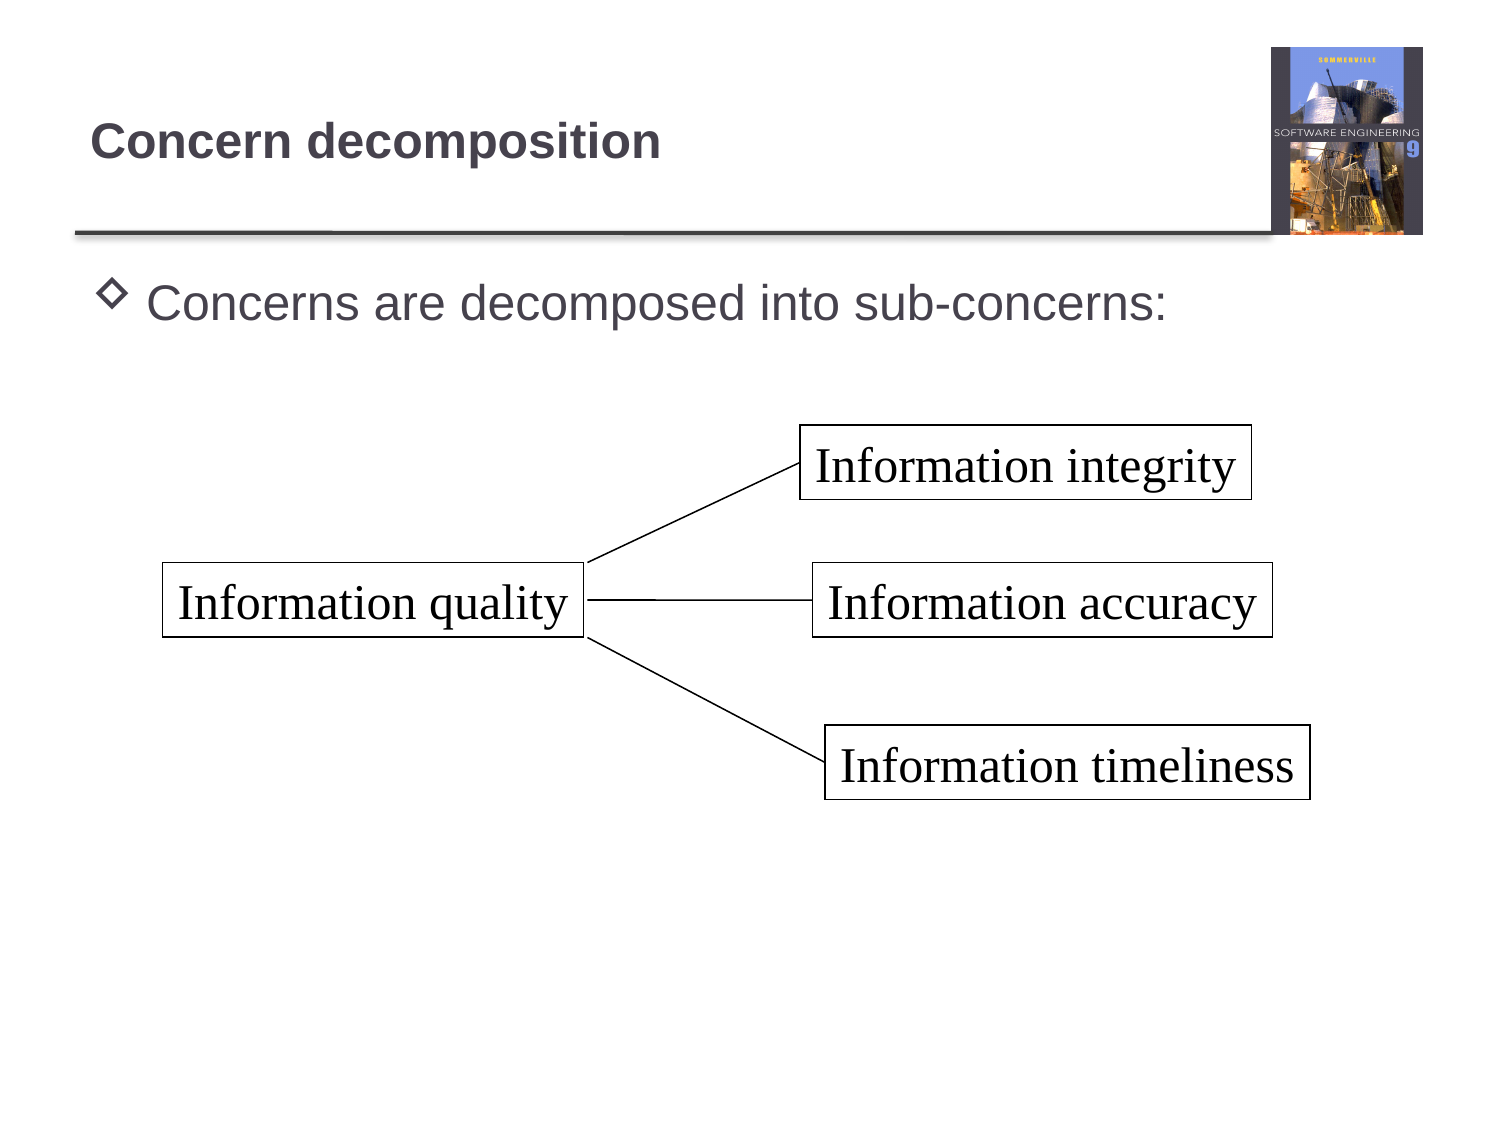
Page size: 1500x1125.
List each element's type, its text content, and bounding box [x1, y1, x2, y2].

list Concerns are decomposed into sub-concerns: [75, 262, 1425, 1005]
text_box Information integrity [799, 424, 1252, 500]
text_box Information timeliness [825, 724, 1311, 800]
picture [1272, 47, 1423, 235]
text_box Information quality [162, 562, 584, 638]
text_box Information accuracy [812, 562, 1273, 638]
title Concern decomposition [74, 44, 1272, 233]
